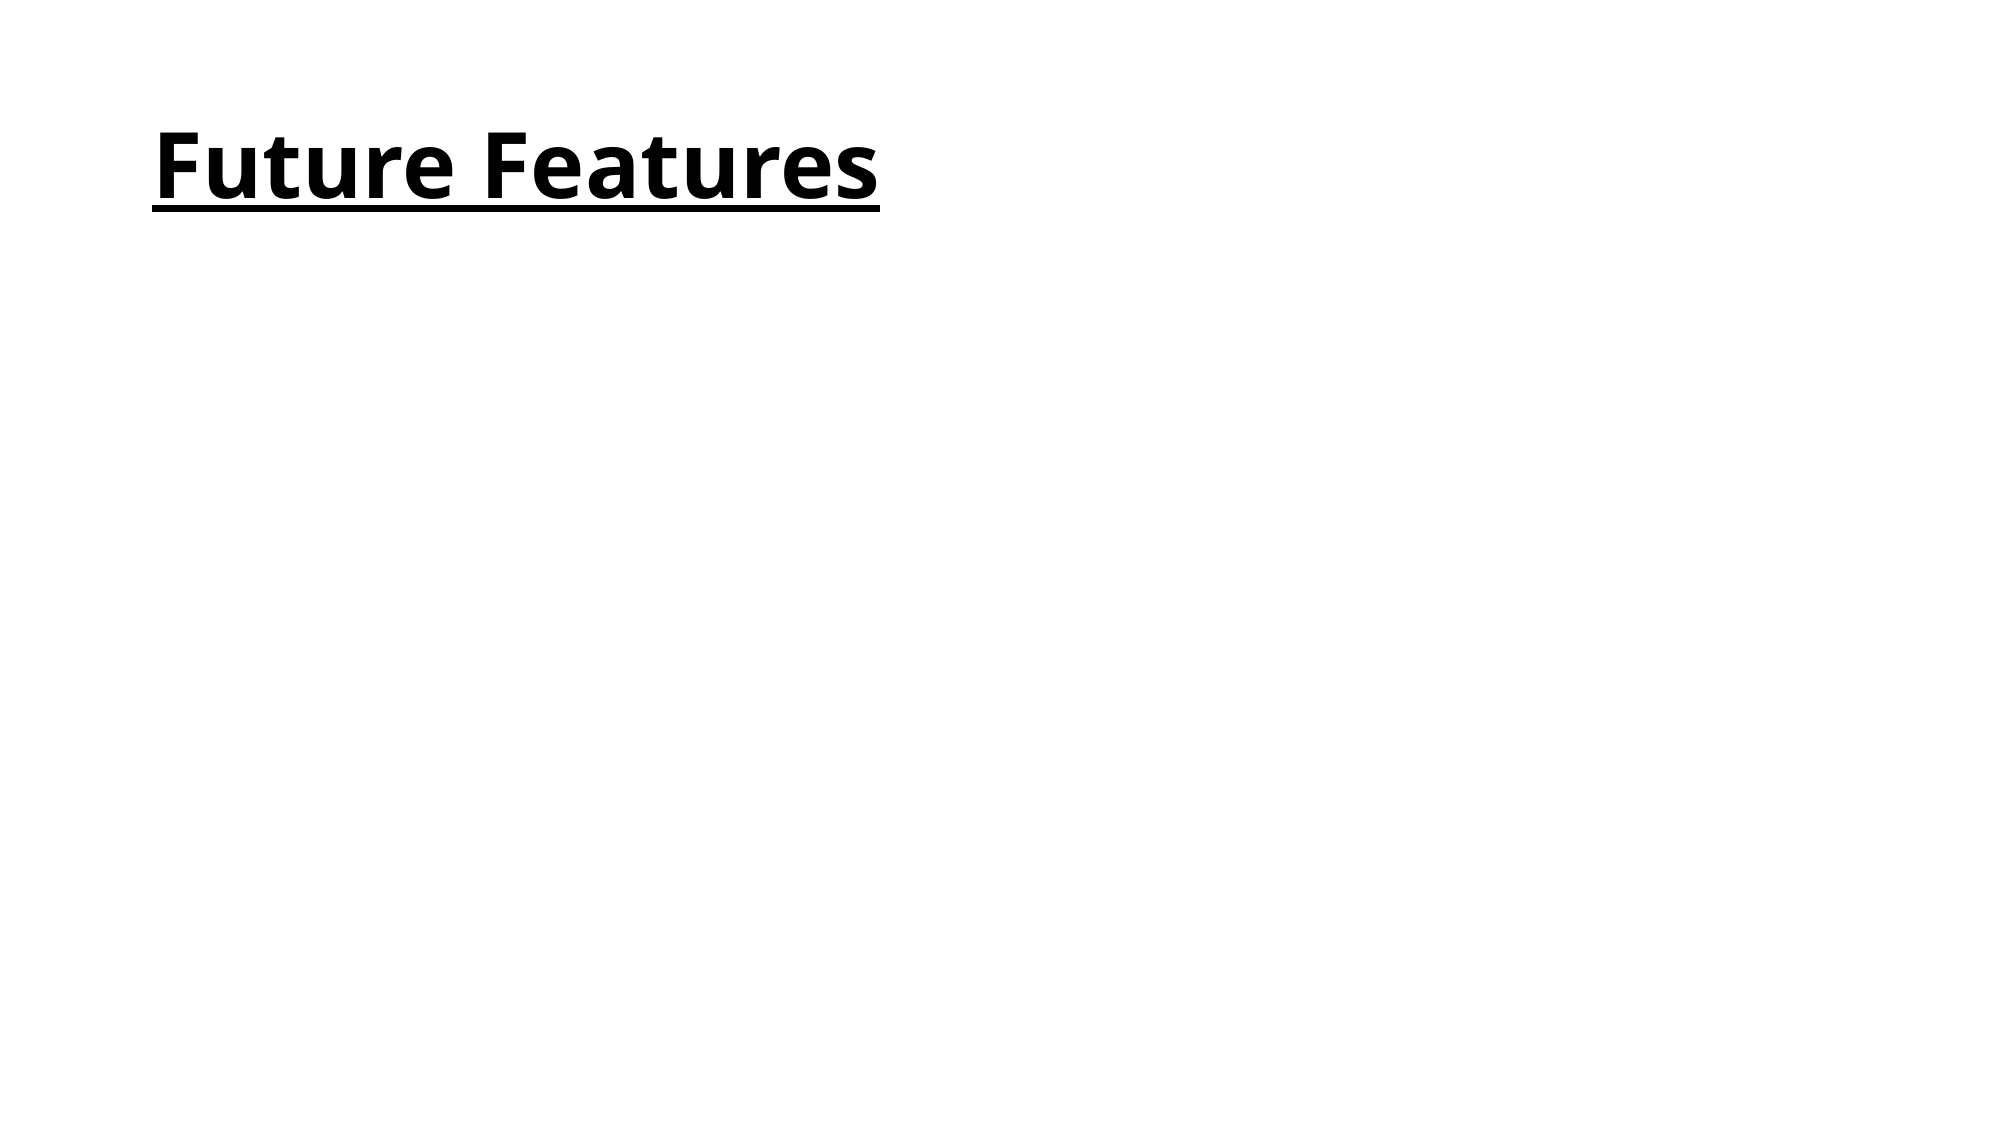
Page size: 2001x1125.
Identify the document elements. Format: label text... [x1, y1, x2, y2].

title Future Features [137, 59, 1863, 278]
